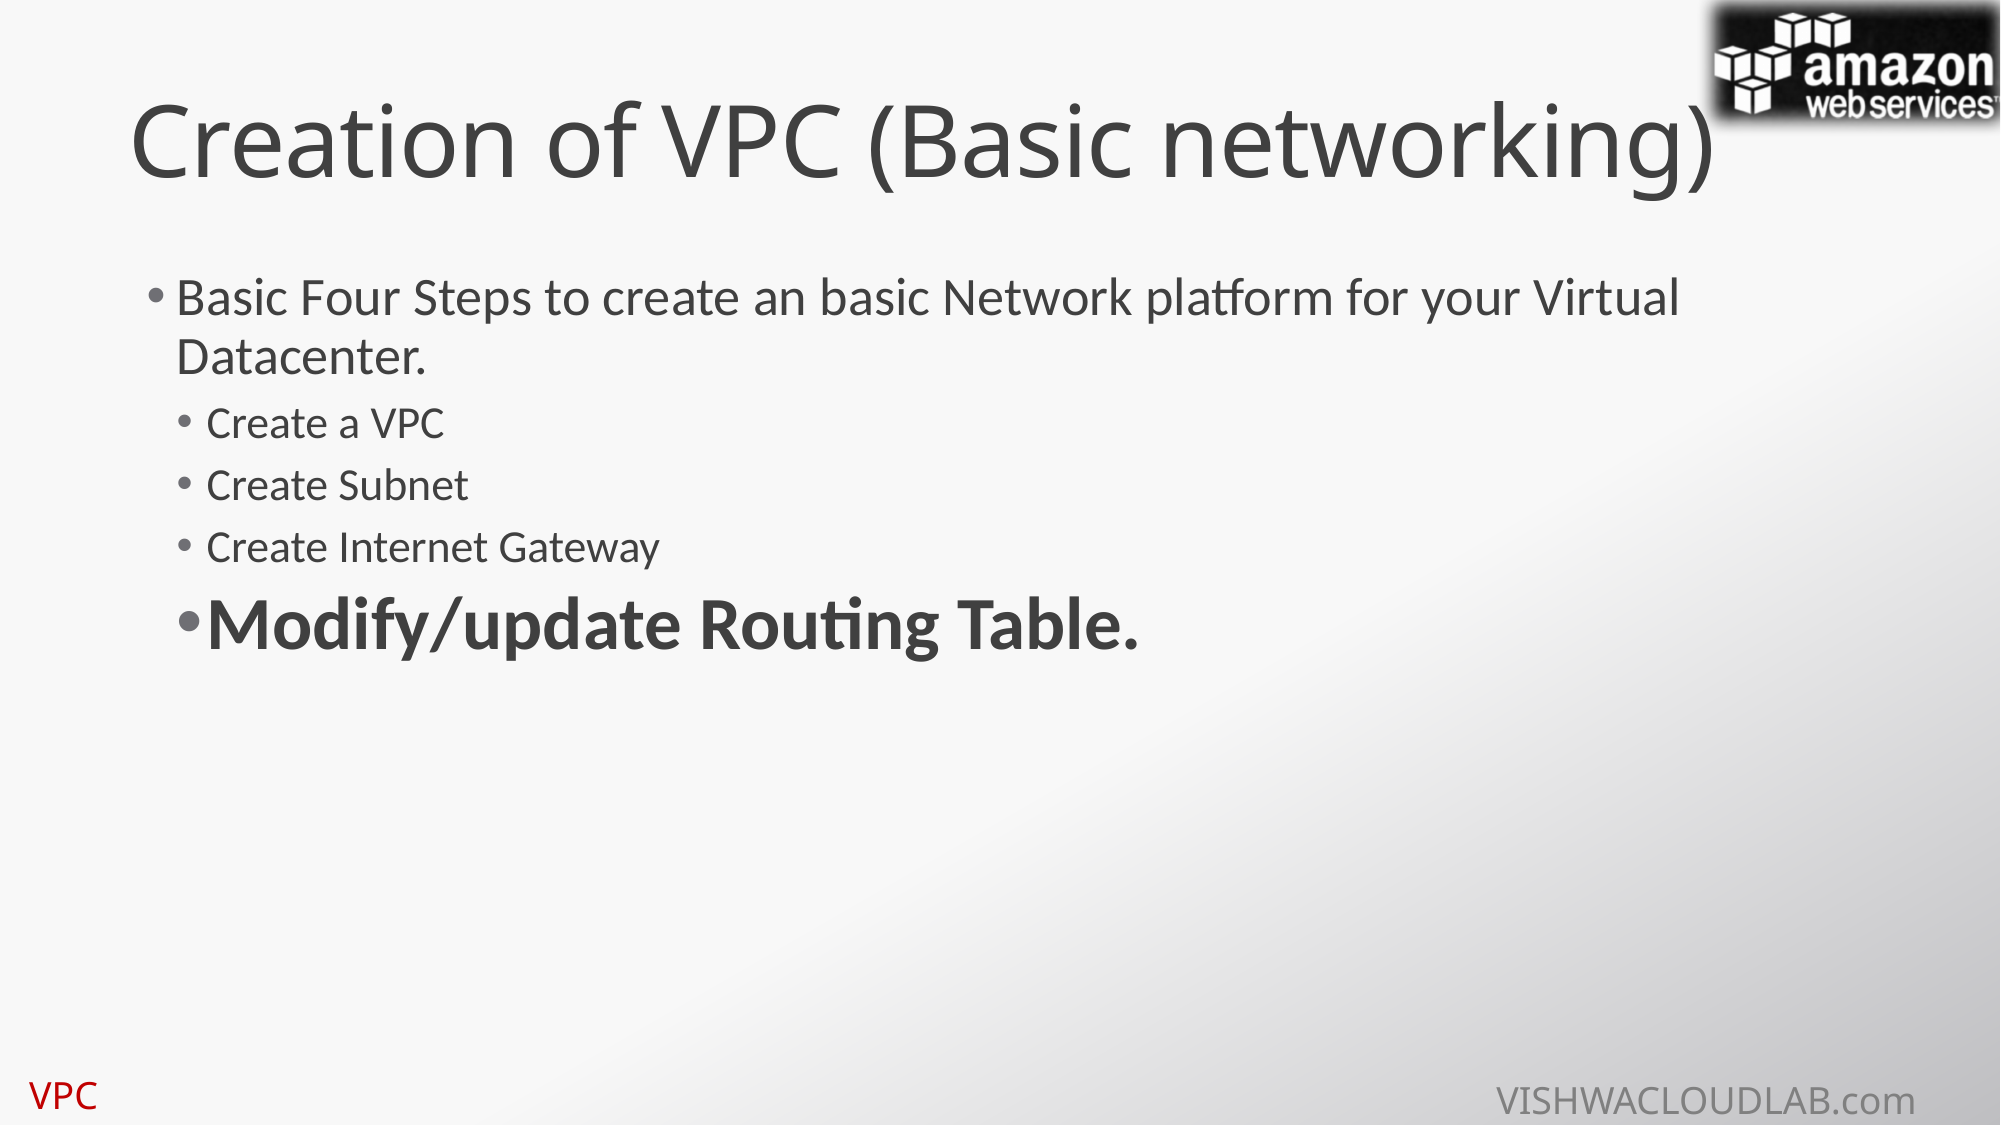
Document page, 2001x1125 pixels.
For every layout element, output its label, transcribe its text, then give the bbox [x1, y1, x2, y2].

title Creation of VPC (Basic networking) [113, 47, 1764, 206]
list Basic Four Steps to create an basic Network platform for your Virtual Datacenter. Create a VPC Create Subnet Create Internet Gateway Modify/update Routing Table. [113, 261, 1764, 922]
picture [1725, 15, 1990, 108]
